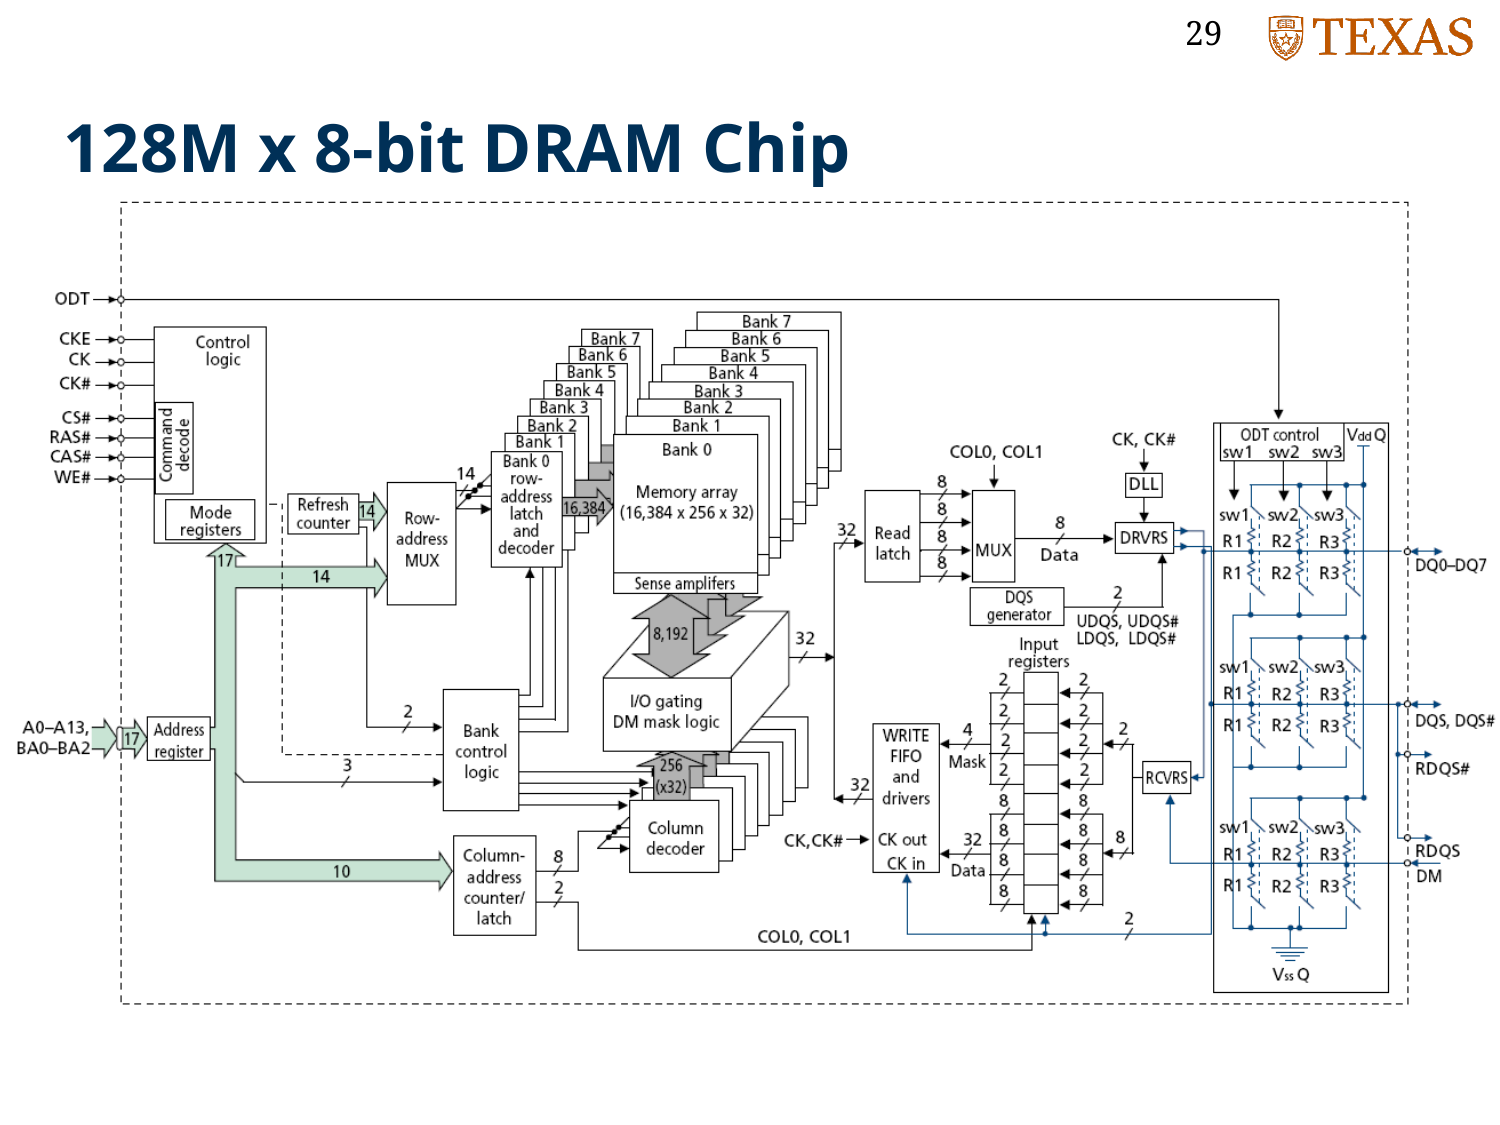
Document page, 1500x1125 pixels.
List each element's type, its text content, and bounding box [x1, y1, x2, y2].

slide_number 29 [1100, 0, 1238, 73]
picture [1268, 12, 1474, 63]
picture [4, 187, 1500, 1016]
title 128M x 8-bit DRAM Chip [63, 75, 1475, 185]
